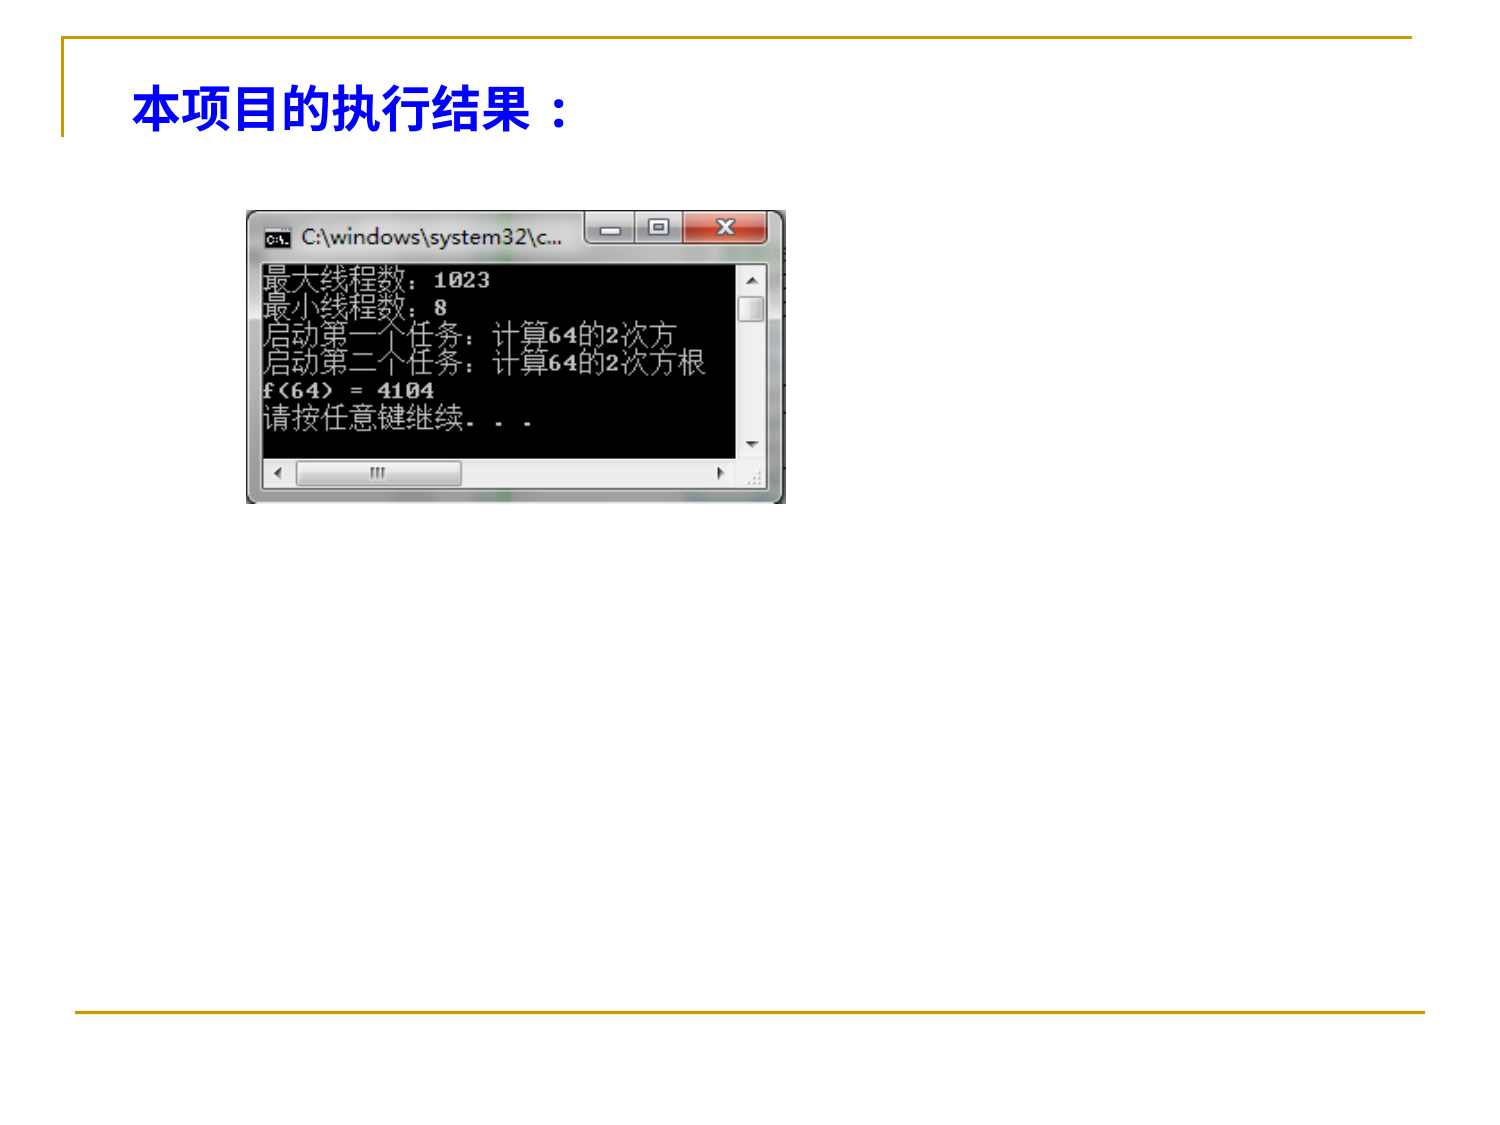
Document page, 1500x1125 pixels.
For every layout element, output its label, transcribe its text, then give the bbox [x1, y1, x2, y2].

text_box 本项目的执行结果: [117, 70, 1125, 145]
picture [245, 210, 786, 505]
